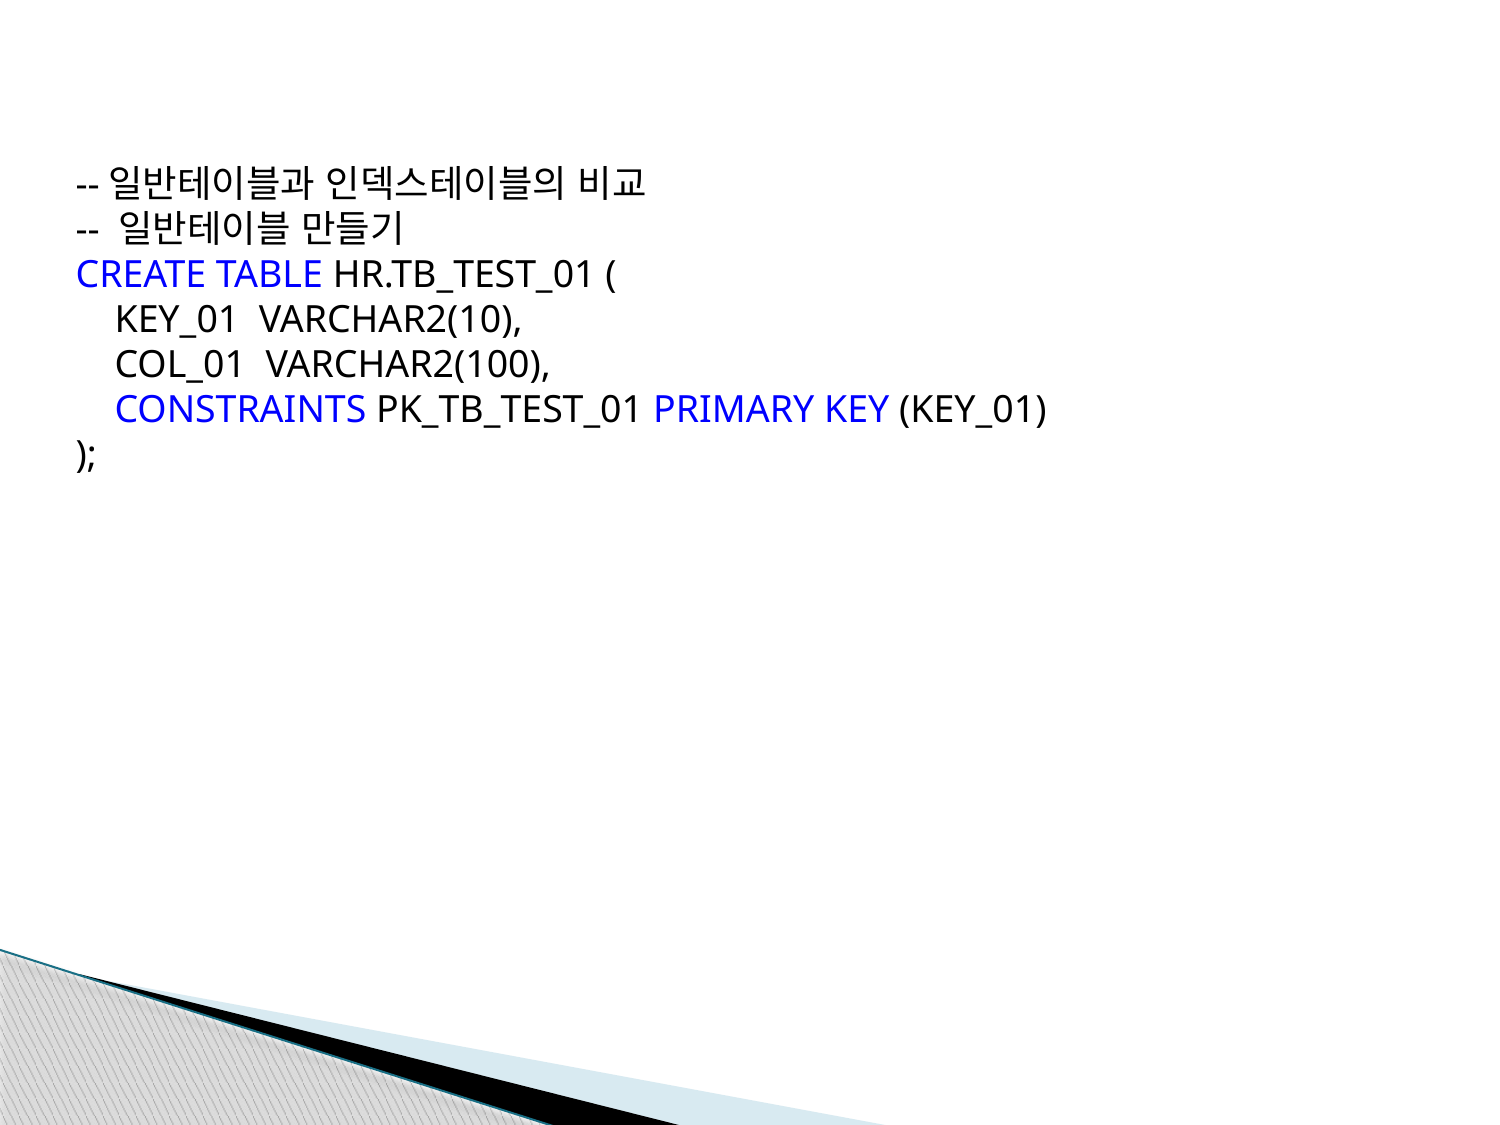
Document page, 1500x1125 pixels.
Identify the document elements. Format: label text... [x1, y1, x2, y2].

text_box --일반테이블과 인덱스테이블의 비교 -- 일반테이블 만들기 CREATE TABLE HR.TB_TEST_01 ( KEY_01 VARCHAR2(10), COL_01 VARCHAR2(100), CONSTRAINTS PK_TB_TEST_01 PRIMARY KEY (KEY_01) ); [60, 62, 1439, 1063]
